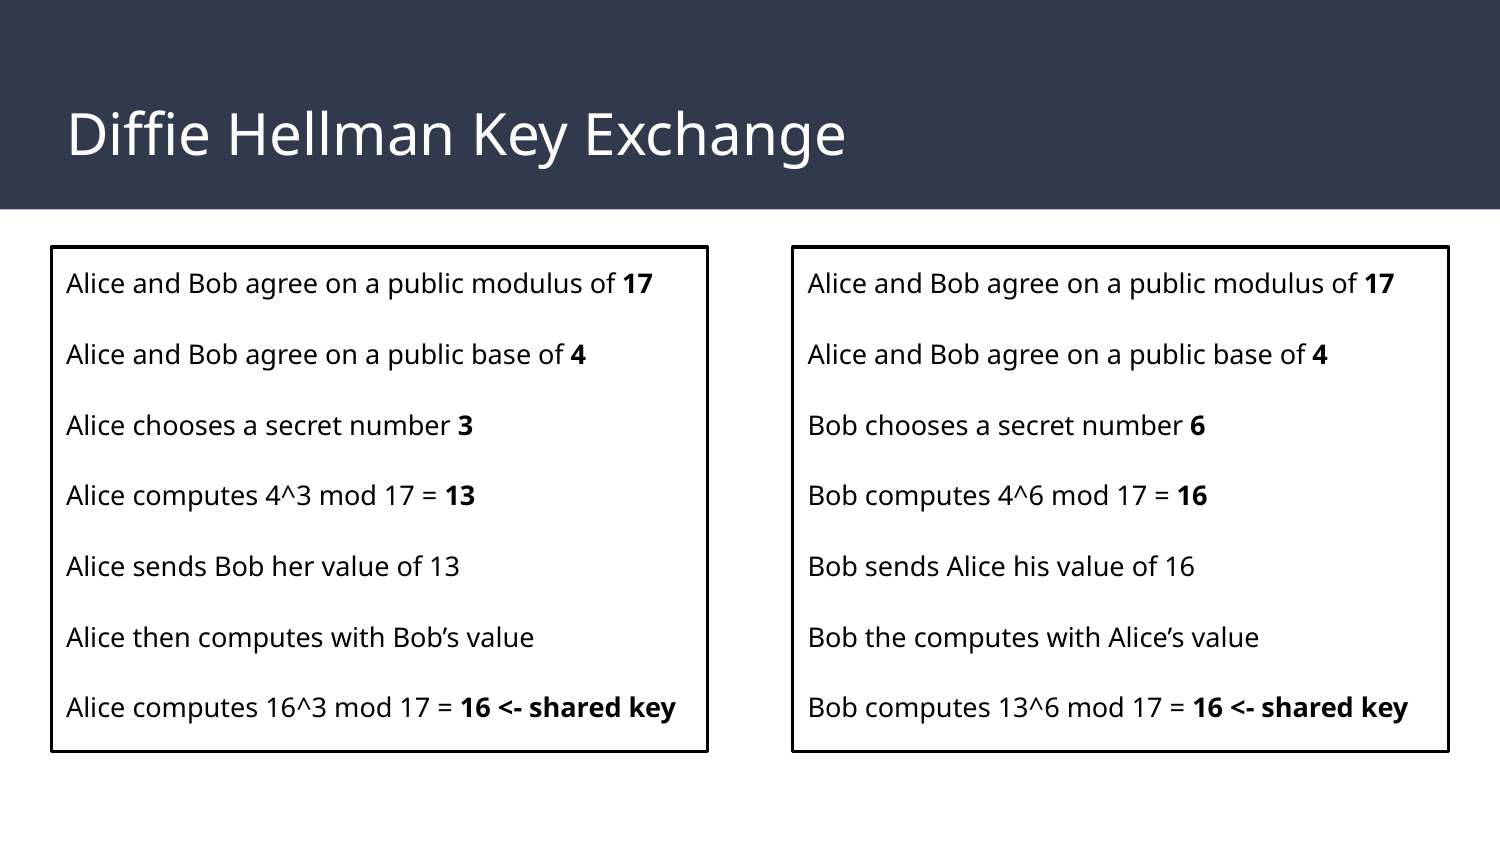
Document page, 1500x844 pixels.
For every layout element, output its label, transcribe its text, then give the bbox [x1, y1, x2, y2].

list Alice and Bob agree on a public modulus of 17 Alice and Bob agree on a public base of 4 Alice chooses a secret number 3 Alice computes 4^3 mod 17 = 13 Alice sends Bob her value of 13 Alice then computes with Bob’s value Alice computes 16^3 mod 17 = 16 <- shared key [51, 247, 708, 752]
list Alice and Bob agree on a public modulus of 17 Alice and Bob agree on a public base of 4 Bob chooses a secret number 6 Bob computes 4^6 mod 17 = 16 Bob sends Alice his value of 16 Bob the computes with Alice’s value Bob computes 13^6 mod 17 = 16 <- shared key [792, 247, 1449, 752]
title Diffie Hellman Key Exchange [51, 82, 1449, 185]
